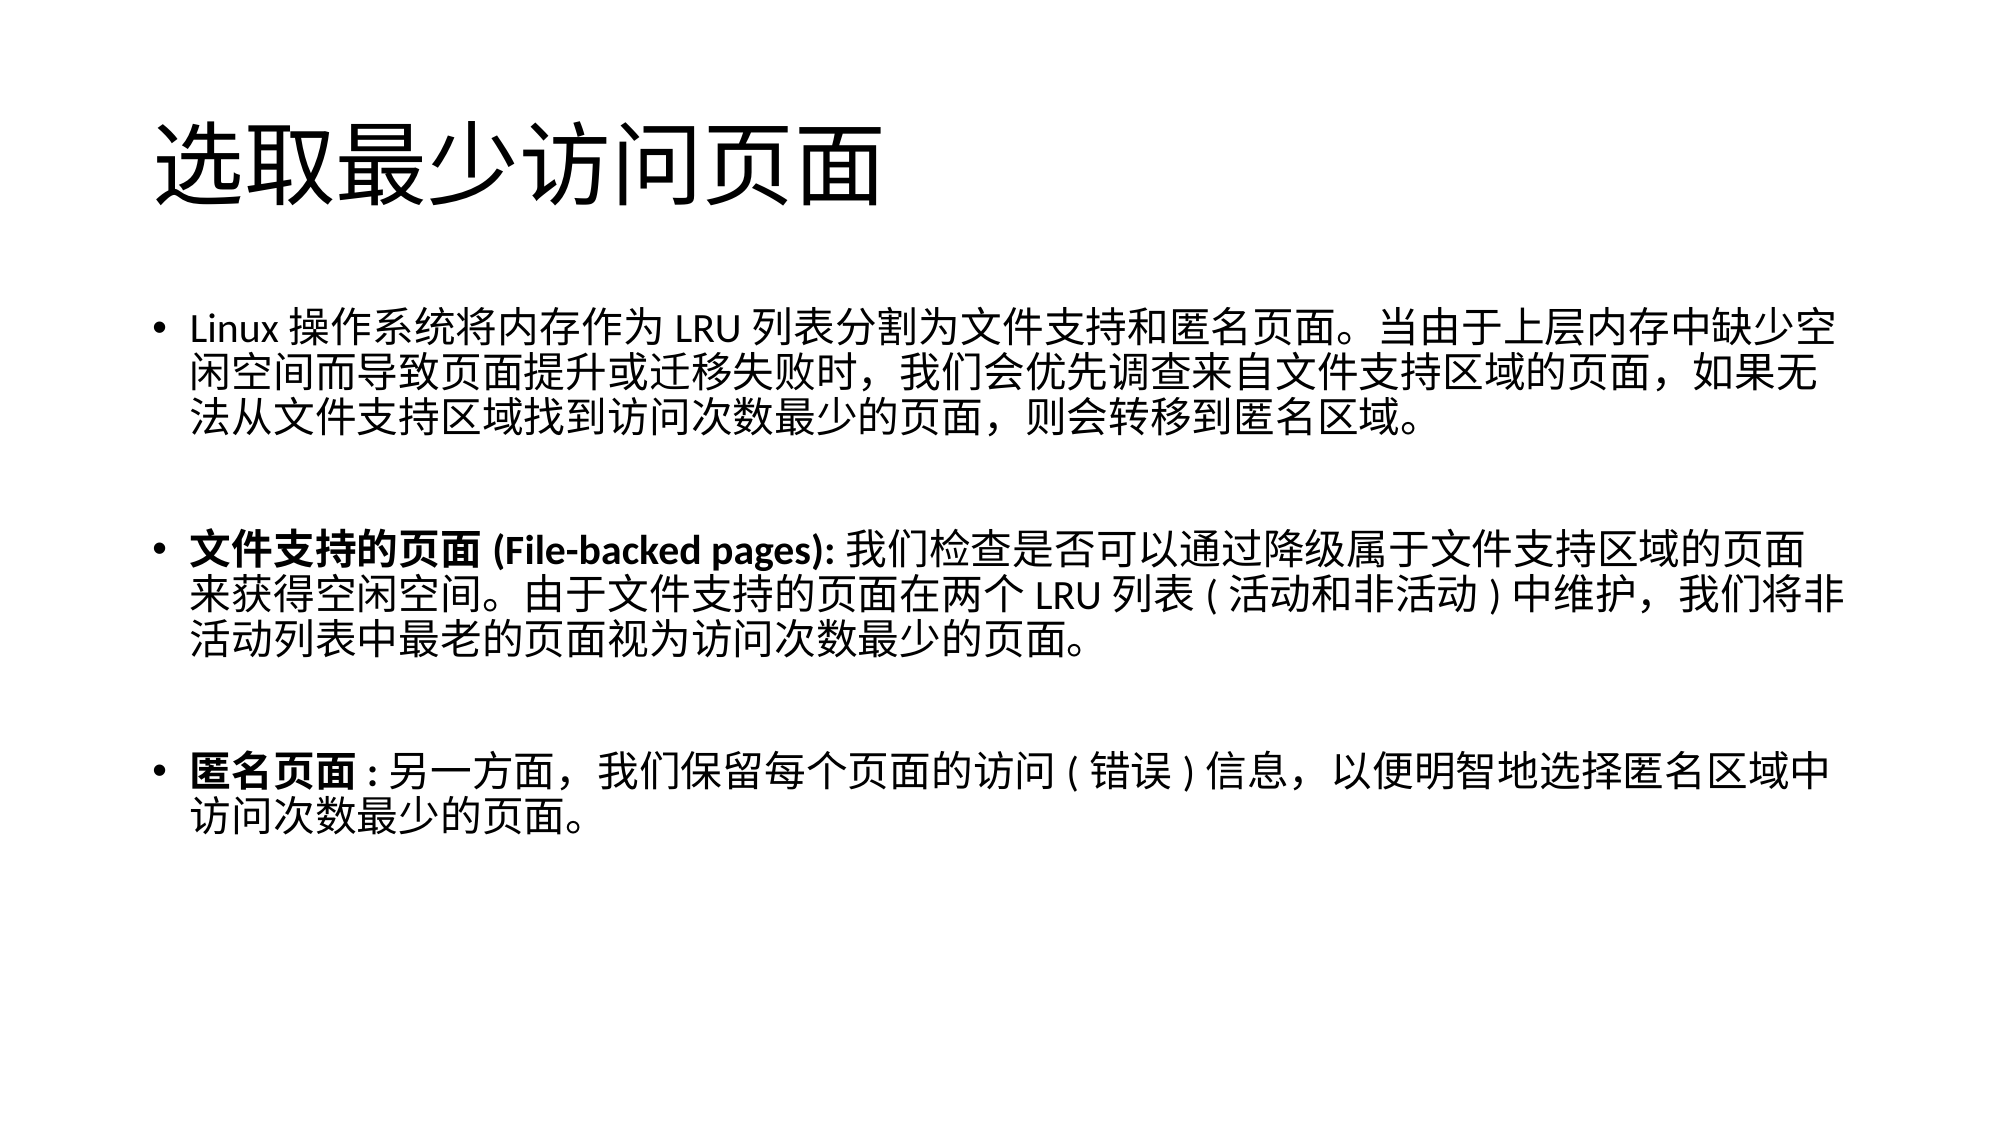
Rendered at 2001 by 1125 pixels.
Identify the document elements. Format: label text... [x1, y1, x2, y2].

title 选取最少访问页面 [137, 59, 1863, 278]
text_box [633, 83, 684, 145]
list Linux操作系统将内存作为LRU列表分割为文件支持和匿名页面。当由于上层内存中缺少空闲空间而导致页面提升或迁移失败时，我们会优先调查来自文件支持区域的页面，如果无法从文件支持区域找到访问次数最少的页面，则会转移到匿名区域。 文件支持的页面(File-backed pages):我们检查是否可以通过降级属于文件支持区域的页面来获得空闲空间。由于文件支持的页面在两个LRU列表(活动和非活动)中维护，我们将非活动列表中最老的页面视为访问次数最少的页面。 匿名页面:另一方面，我们保留每个页面的访问(错误)信息，以便明智地选择匿名区域中访问次数最少的页面。 [137, 299, 1863, 1014]
